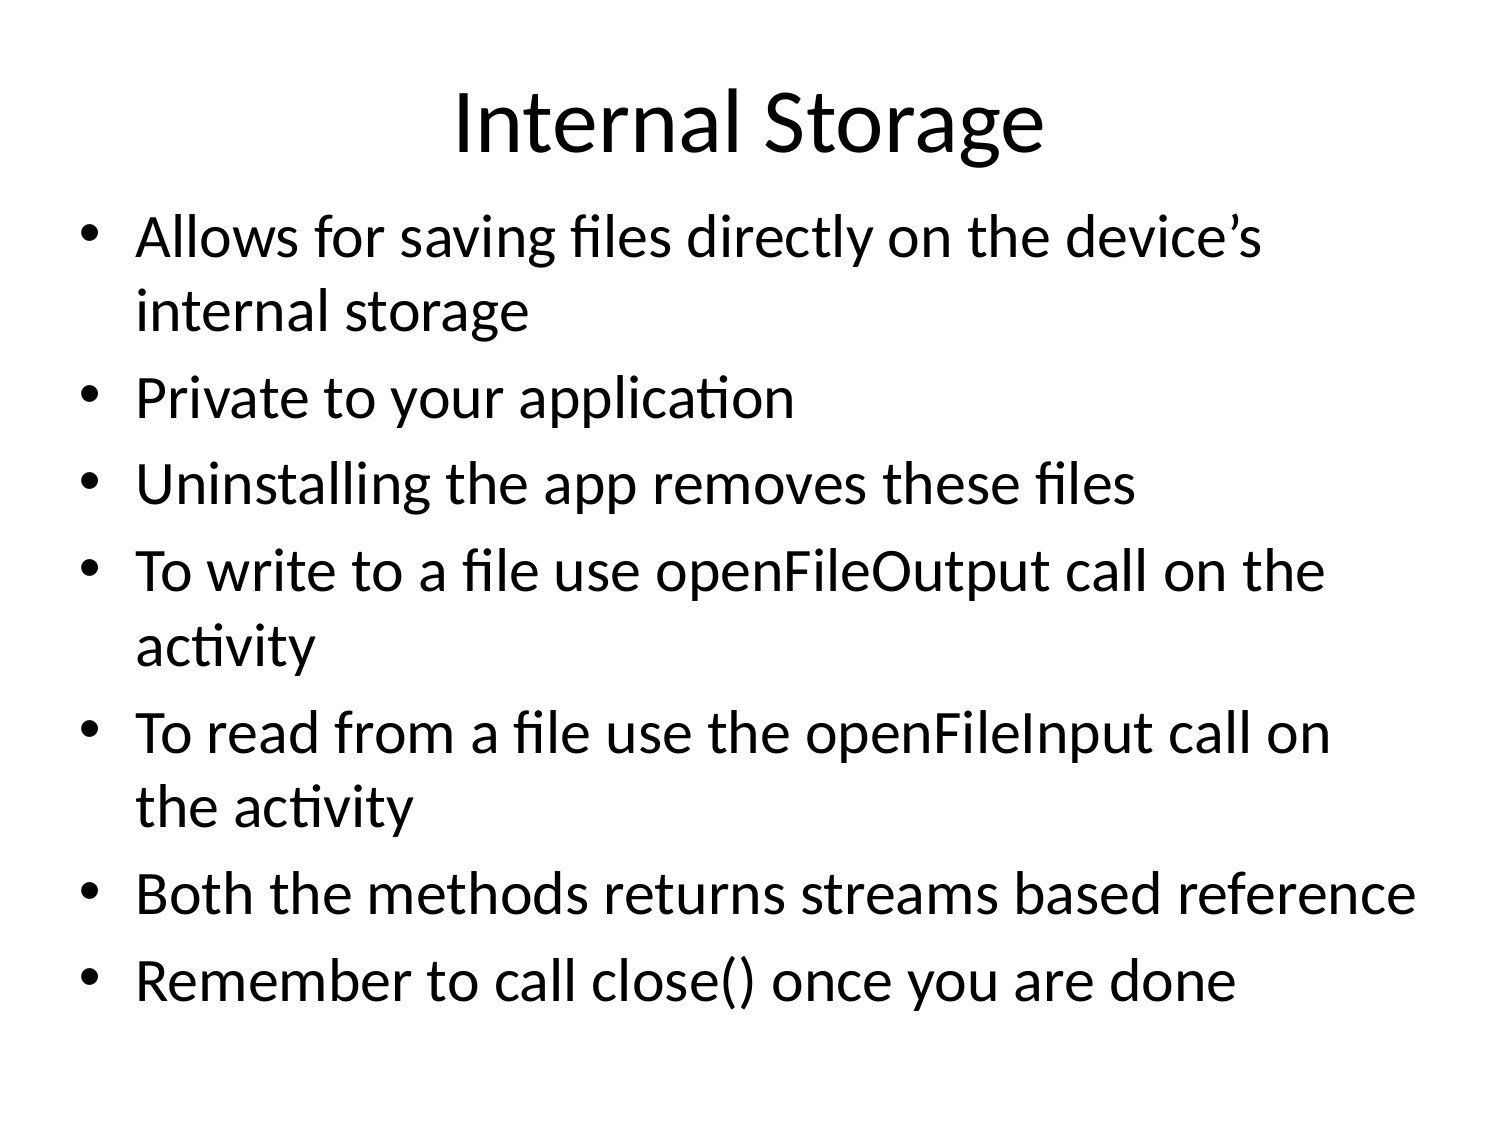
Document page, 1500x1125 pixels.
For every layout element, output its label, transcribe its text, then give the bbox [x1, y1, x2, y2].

title Internal Storage [75, 45, 1425, 187]
list Allows for saving files directly on the device’s internal storage Private to your application Uninstalling the app removes these files To write to a file use openFileOutput call on the activity To read from a file use the openFileInput call on the activity Both the methods returns streams based reference Remember to call close() once you are done [63, 187, 1436, 1085]
